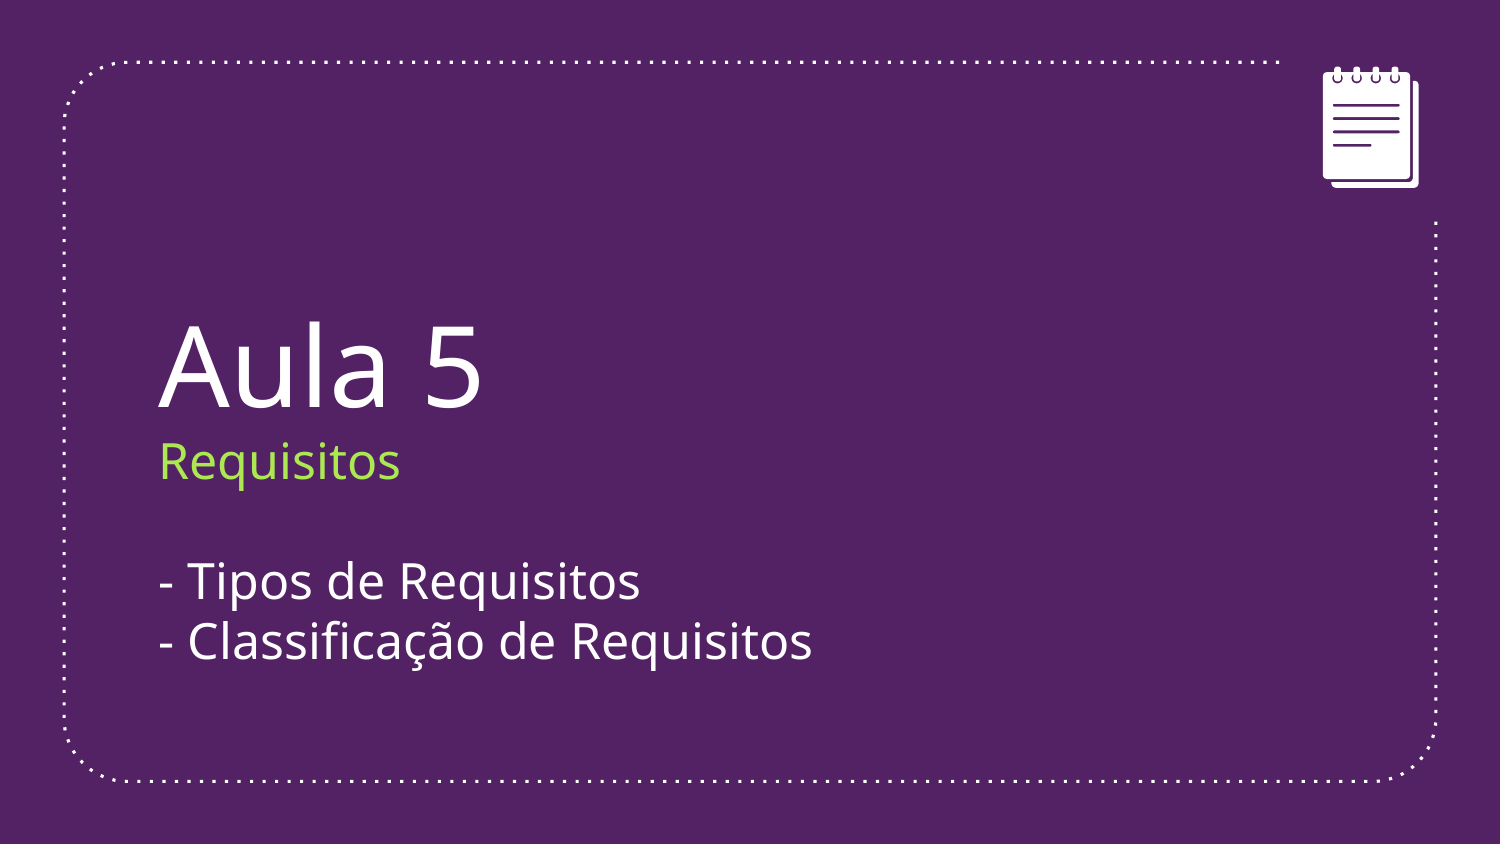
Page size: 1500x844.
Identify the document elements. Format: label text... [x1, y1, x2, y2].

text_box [1322, 66, 1419, 188]
text_box Aula 5 Requisitos - Tipos de Requisitos - Classificação de Requisitos [143, 219, 1255, 764]
